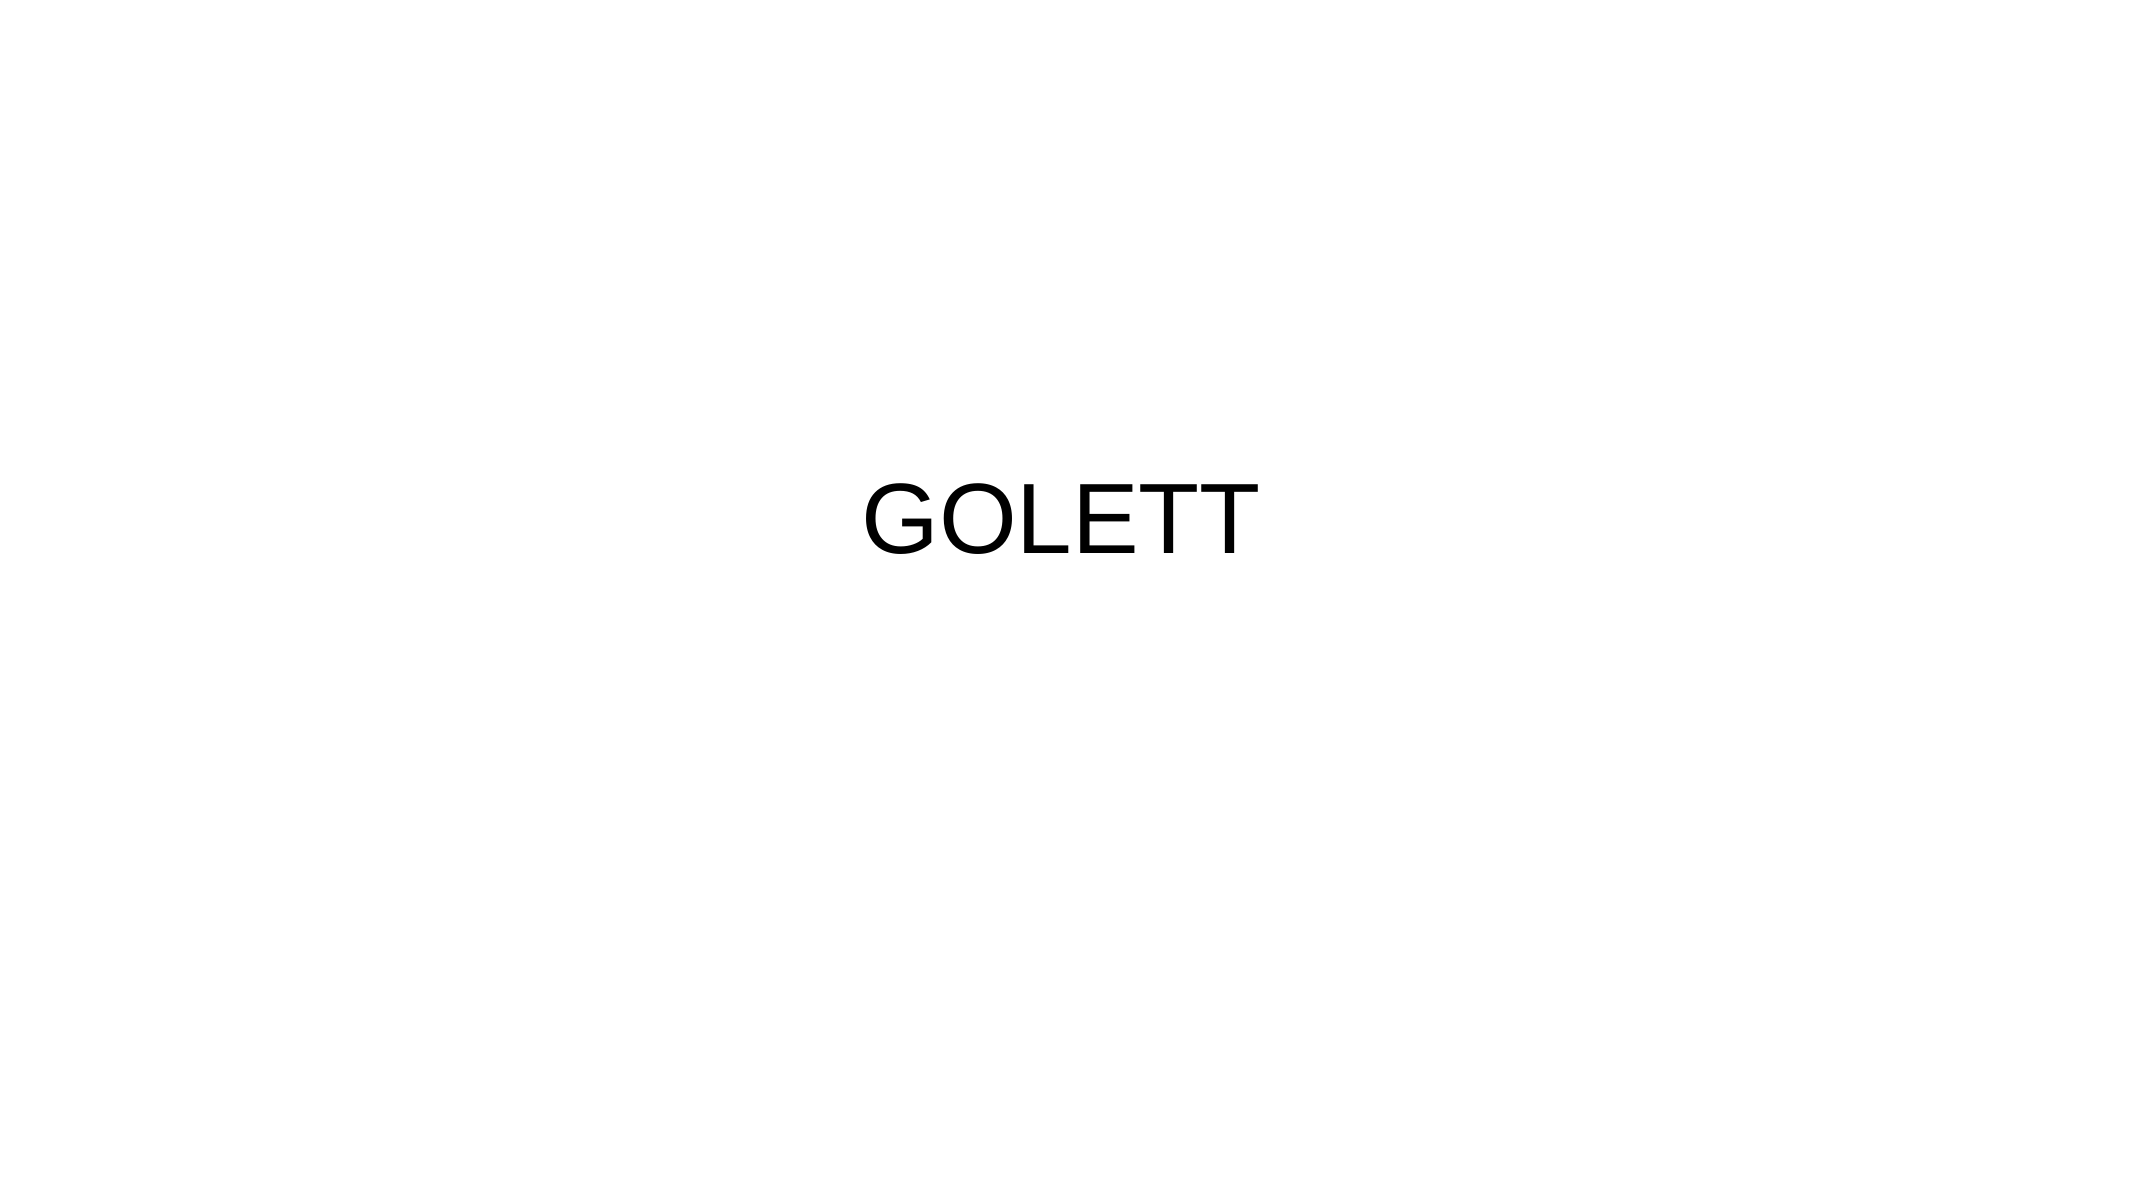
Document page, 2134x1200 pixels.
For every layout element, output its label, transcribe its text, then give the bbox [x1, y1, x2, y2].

title GOLETT [717, 332, 1406, 712]
